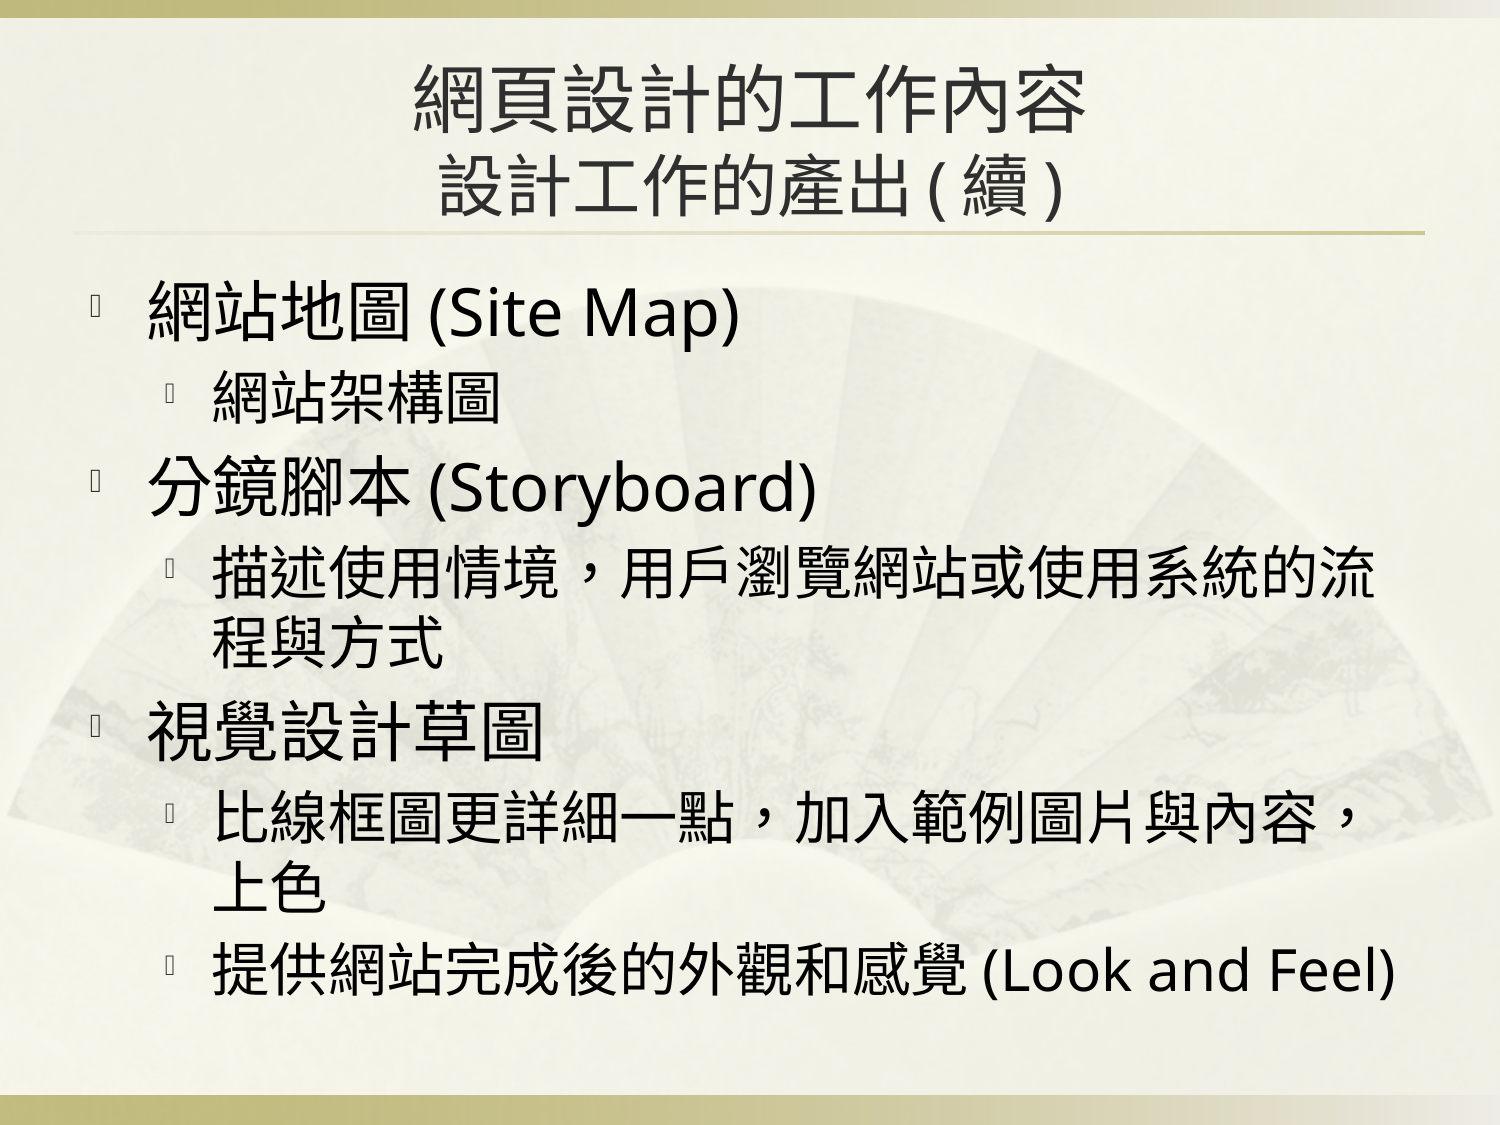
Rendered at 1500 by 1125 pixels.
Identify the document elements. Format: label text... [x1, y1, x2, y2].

list 網站地圖(Site Map) 網站架構圖 分鏡腳本(Storyboard) 描述使用情境，用戶瀏覽網站或使用系統的流程與方式 視覺設計草圖 比線框圖更詳細一點，加入範例圖片與內容，上色 提供網站完成後的外觀和感覺(Look and Feel) [75, 262, 1425, 1032]
title 網頁設計的工作內容 設計工作的產出(續) [75, 45, 1425, 233]
